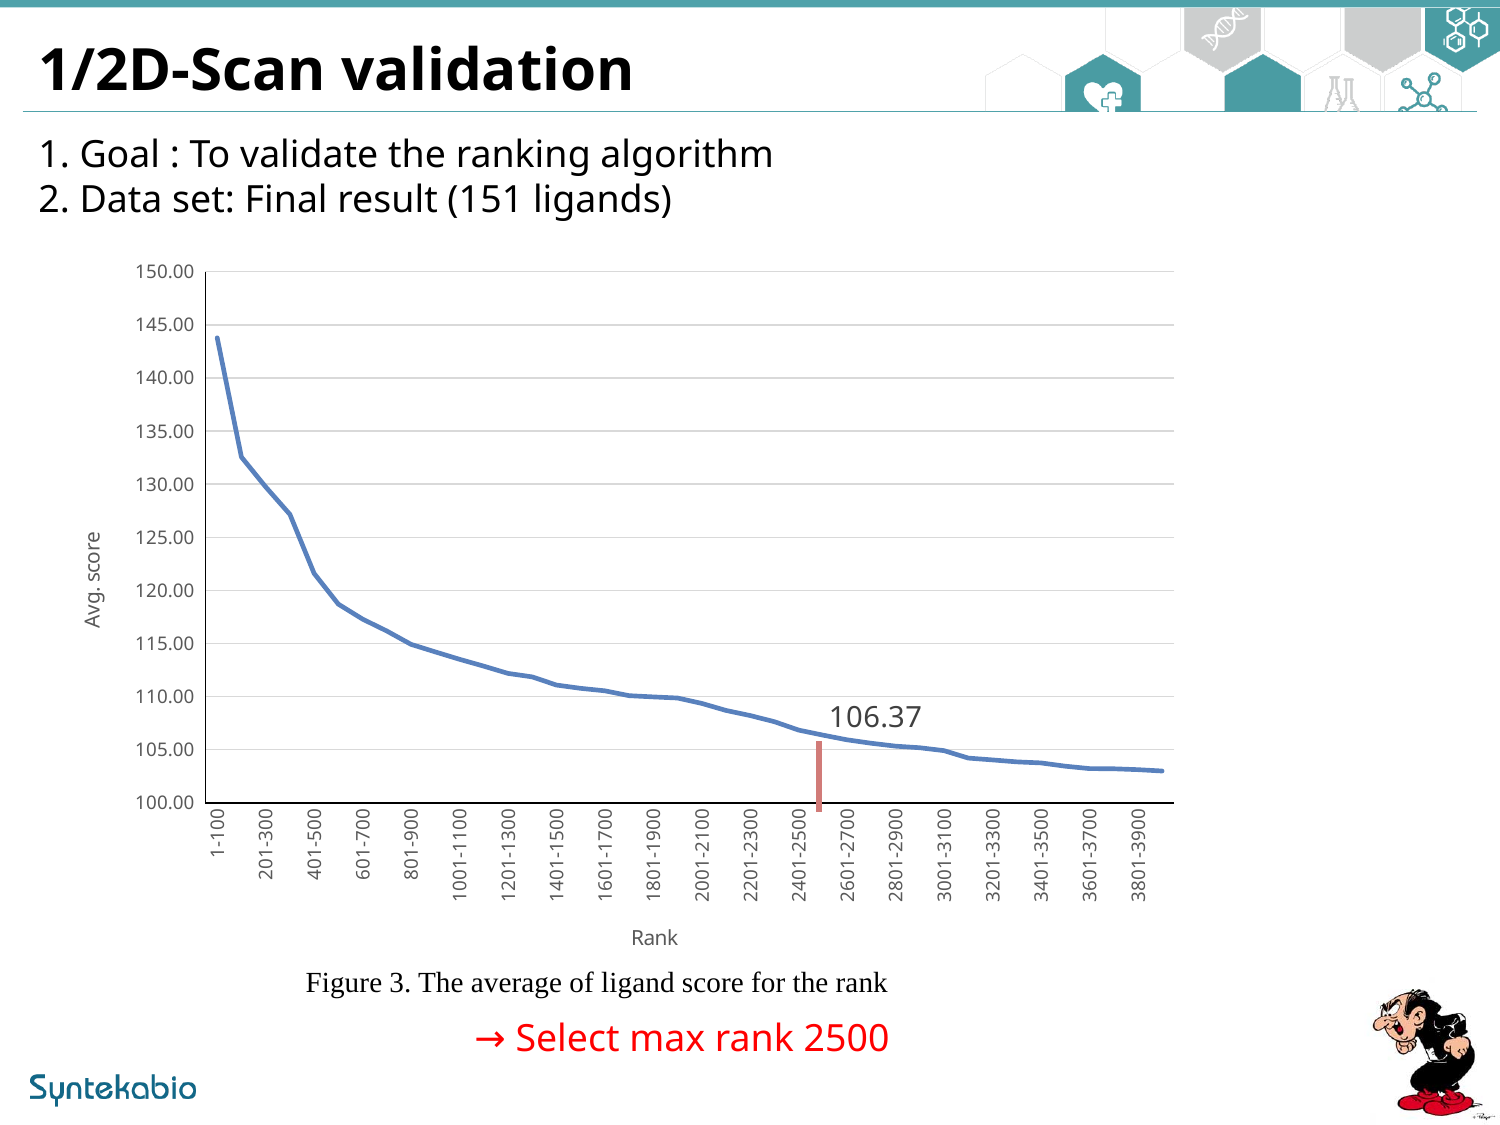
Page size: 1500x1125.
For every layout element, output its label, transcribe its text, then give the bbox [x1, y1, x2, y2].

picture [30, 1074, 196, 1107]
chart [44, 243, 1198, 983]
text_box 1. Goal : To validate the ranking algorithm 2. Data set: Final result (151 ligands) [23, 122, 1224, 227]
picture [984, 8, 1500, 112]
text_box 1/2D-Scan validation [23, 24, 1065, 110]
picture [1352, 977, 1500, 1125]
text_box → Select max rank 2500 [438, 1006, 927, 1067]
text_box Figure 3. The average of ligand score for the rank [290, 983, 904, 1006]
